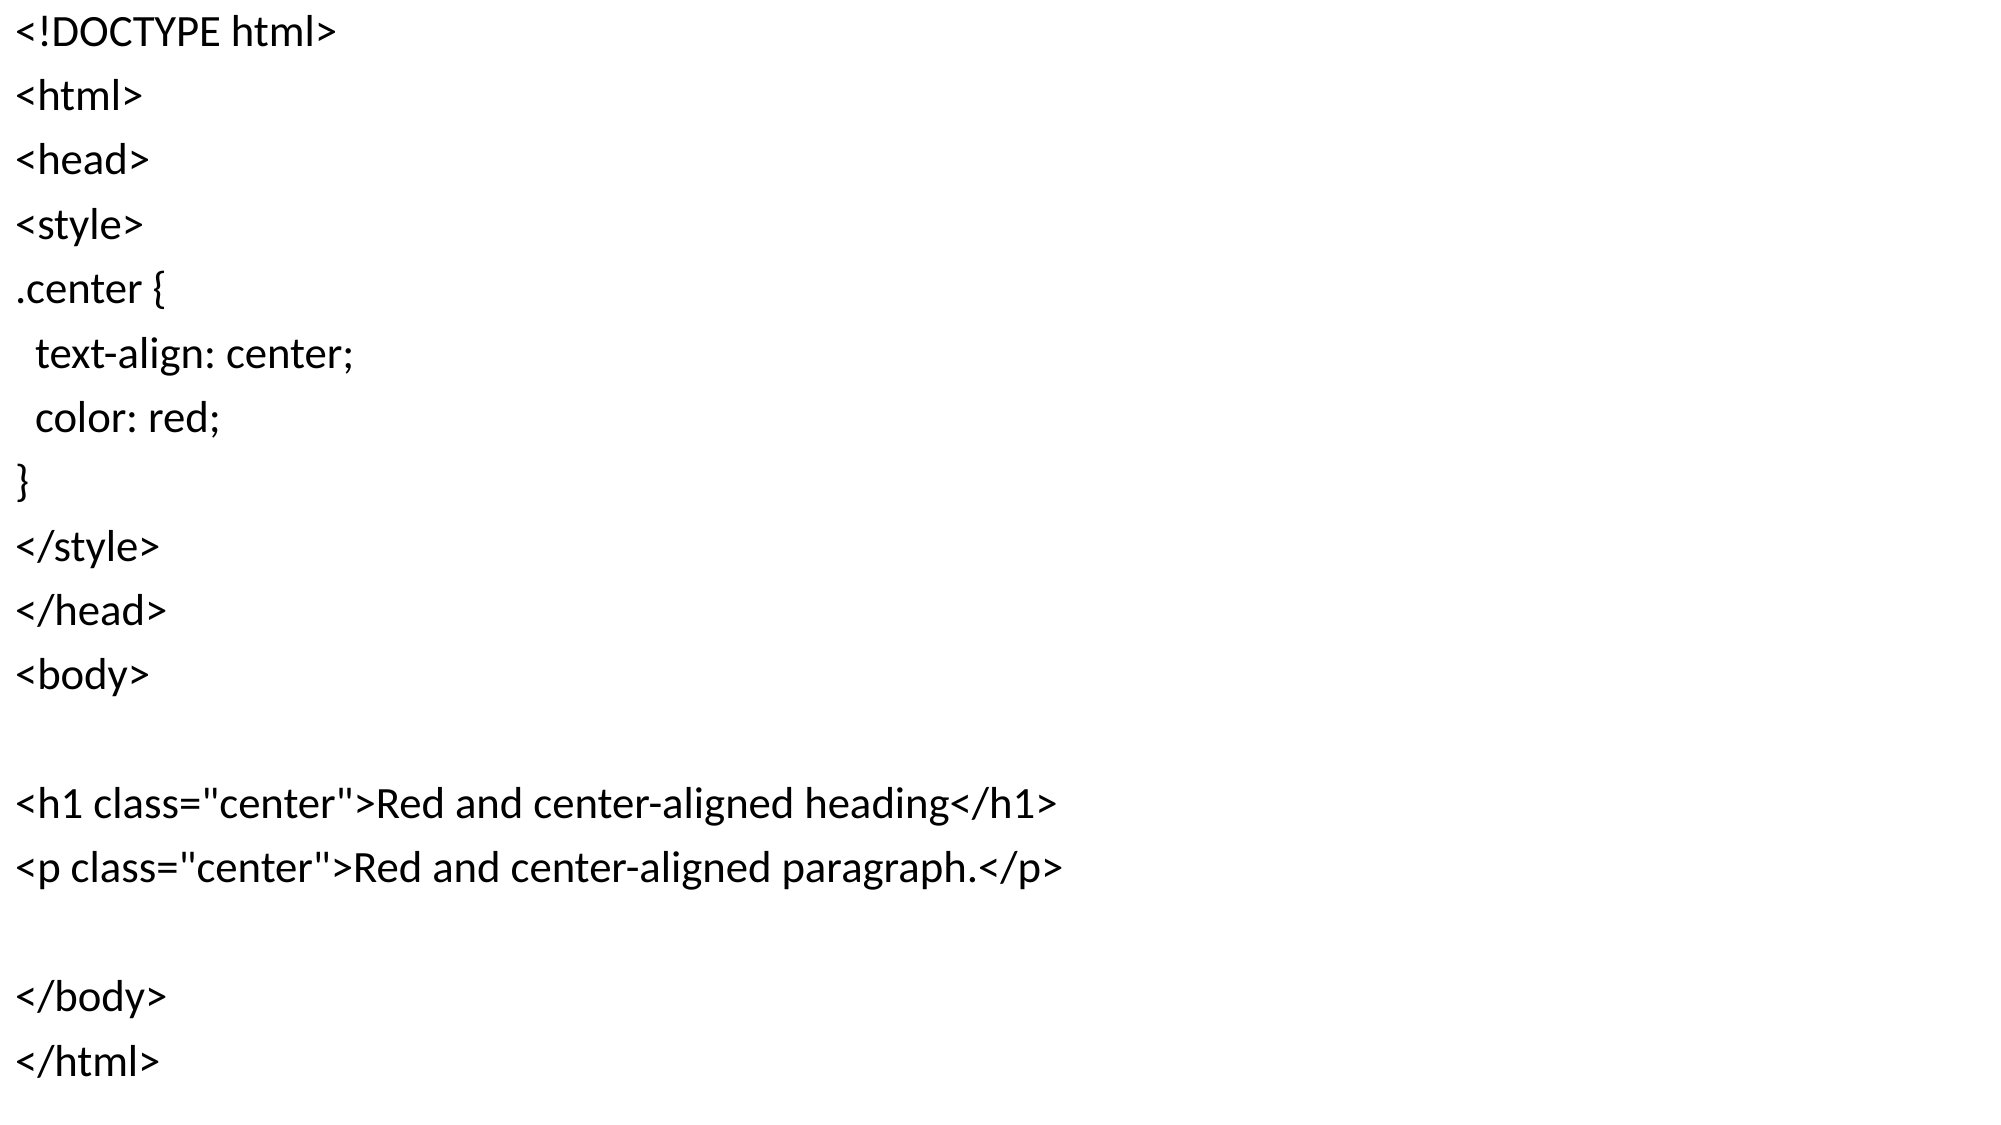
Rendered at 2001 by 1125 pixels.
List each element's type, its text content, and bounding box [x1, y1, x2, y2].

list <!DOCTYPE html> <html> <head> <style> .center { text-align: center; color: red; } </style> </head> <body> <h1 class="center">Red and center-aligned heading</h1> <p class="center">Red and center-aligned paragraph.</p> </body> </html> [0, 0, 2000, 1106]
